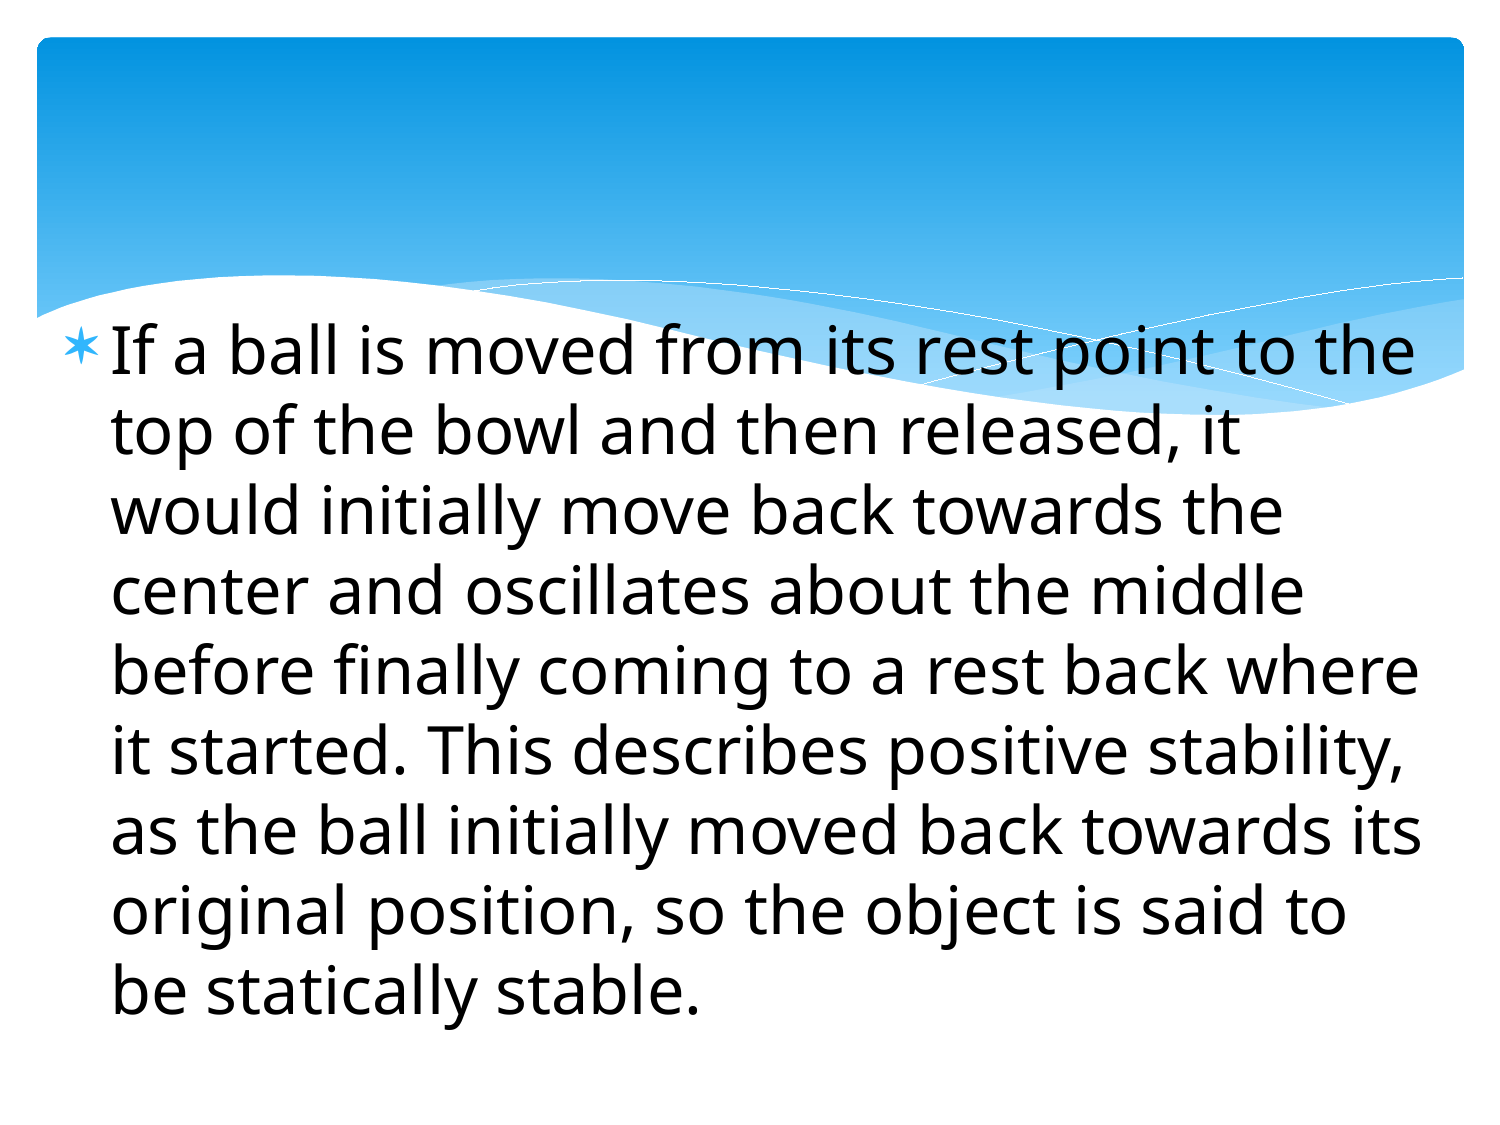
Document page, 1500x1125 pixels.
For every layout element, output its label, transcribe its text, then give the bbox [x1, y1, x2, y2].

list If a ball is moved from its rest point to the top of the bowl and then released, it would initially move back towards the center and oscillates about the middle before finally coming to a rest back where it started. This describes positive stability, as the ball initially moved back towards its original position, so the object is said to be statically stable. [50, 299, 1463, 1050]
